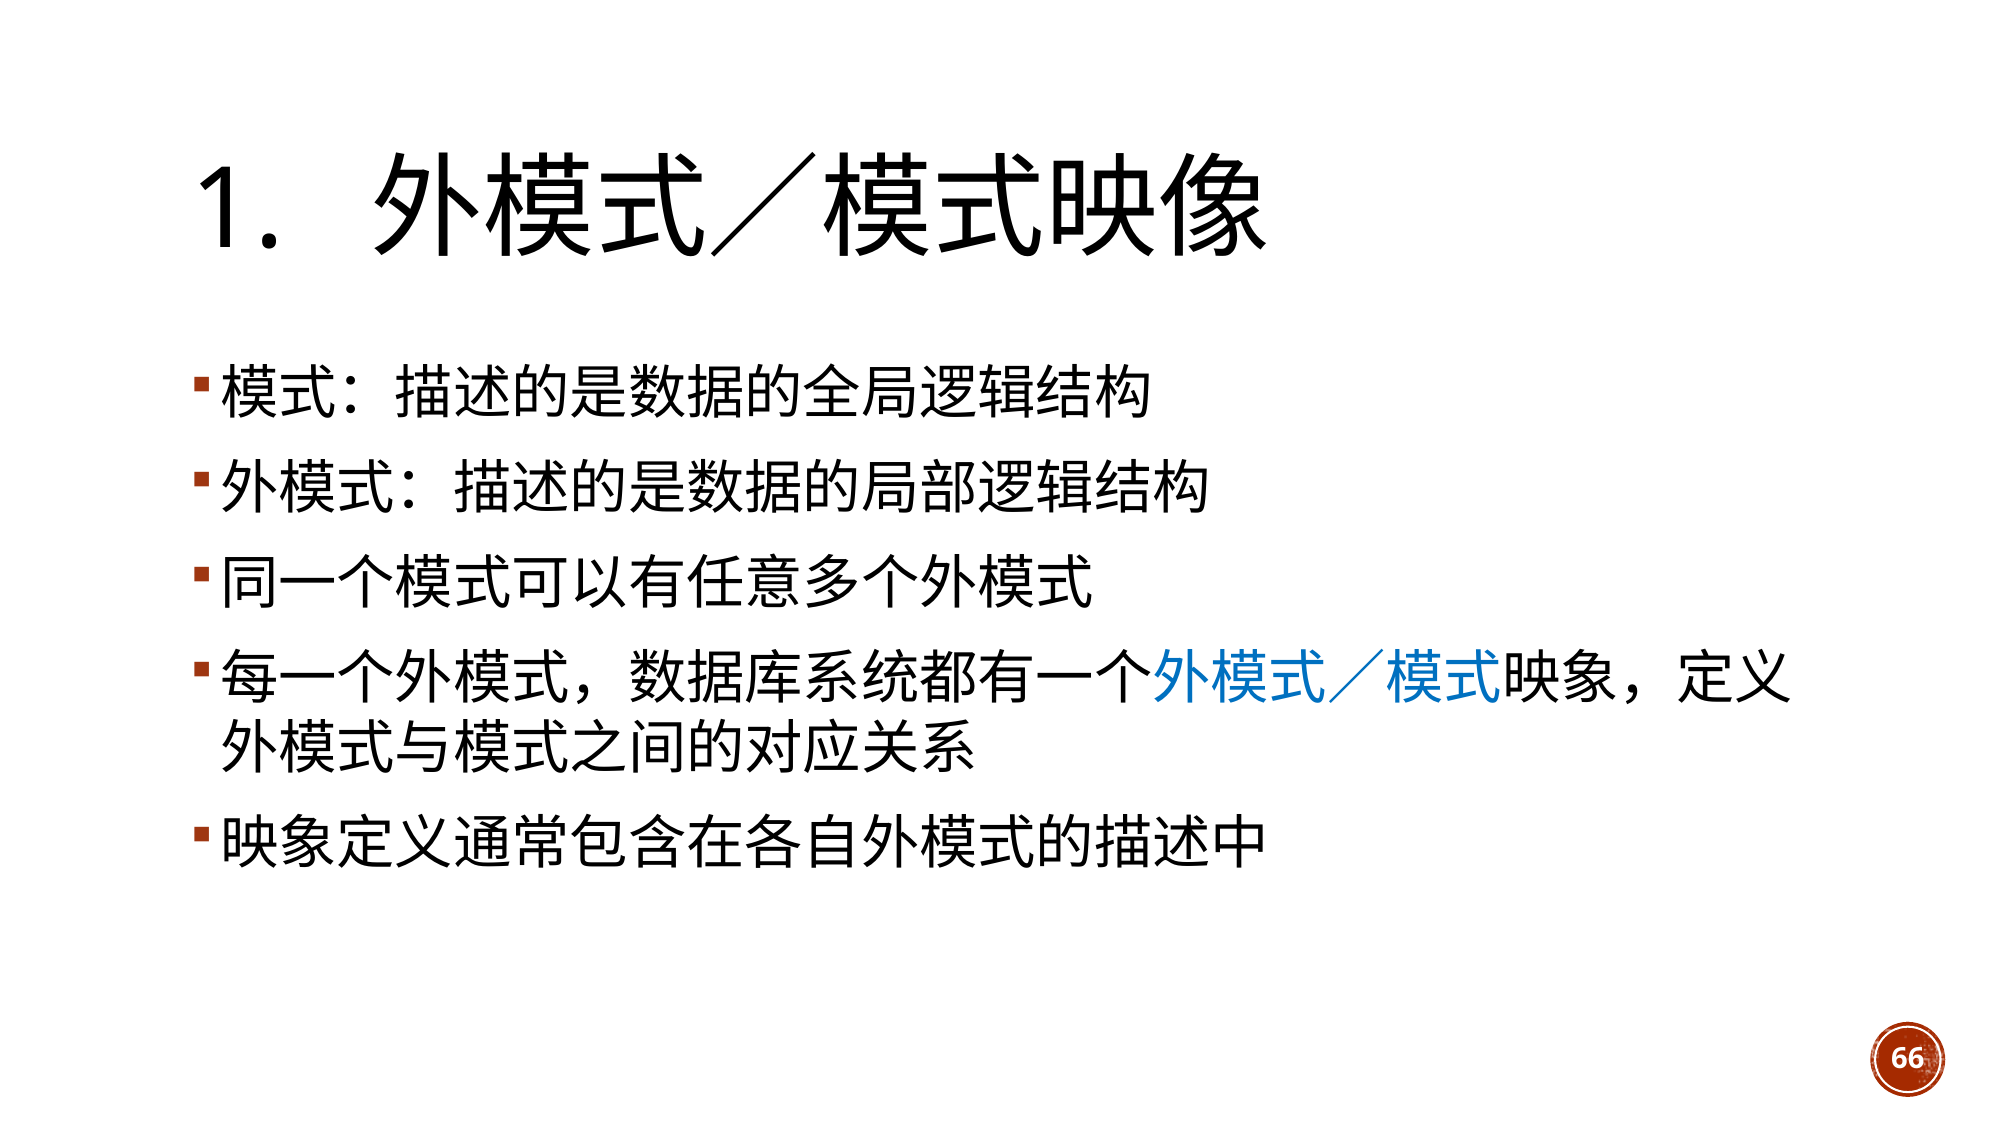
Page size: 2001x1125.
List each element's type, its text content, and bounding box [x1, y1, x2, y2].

title 1. 外模式／模式映像 [175, 79, 1826, 344]
slide_number 66 [1855, 1028, 1961, 1089]
list 模式：描述的是数据的全局逻辑结构 外模式：描述的是数据的局部逻辑结构 同一个模式可以有任意多个外模式 每一个外模式，数据库系统都有一个外模式／模式映象，定义外模式与模式之间的对应关系 映象定义通常包含在各自外模式的描述中 [175, 348, 1826, 1013]
